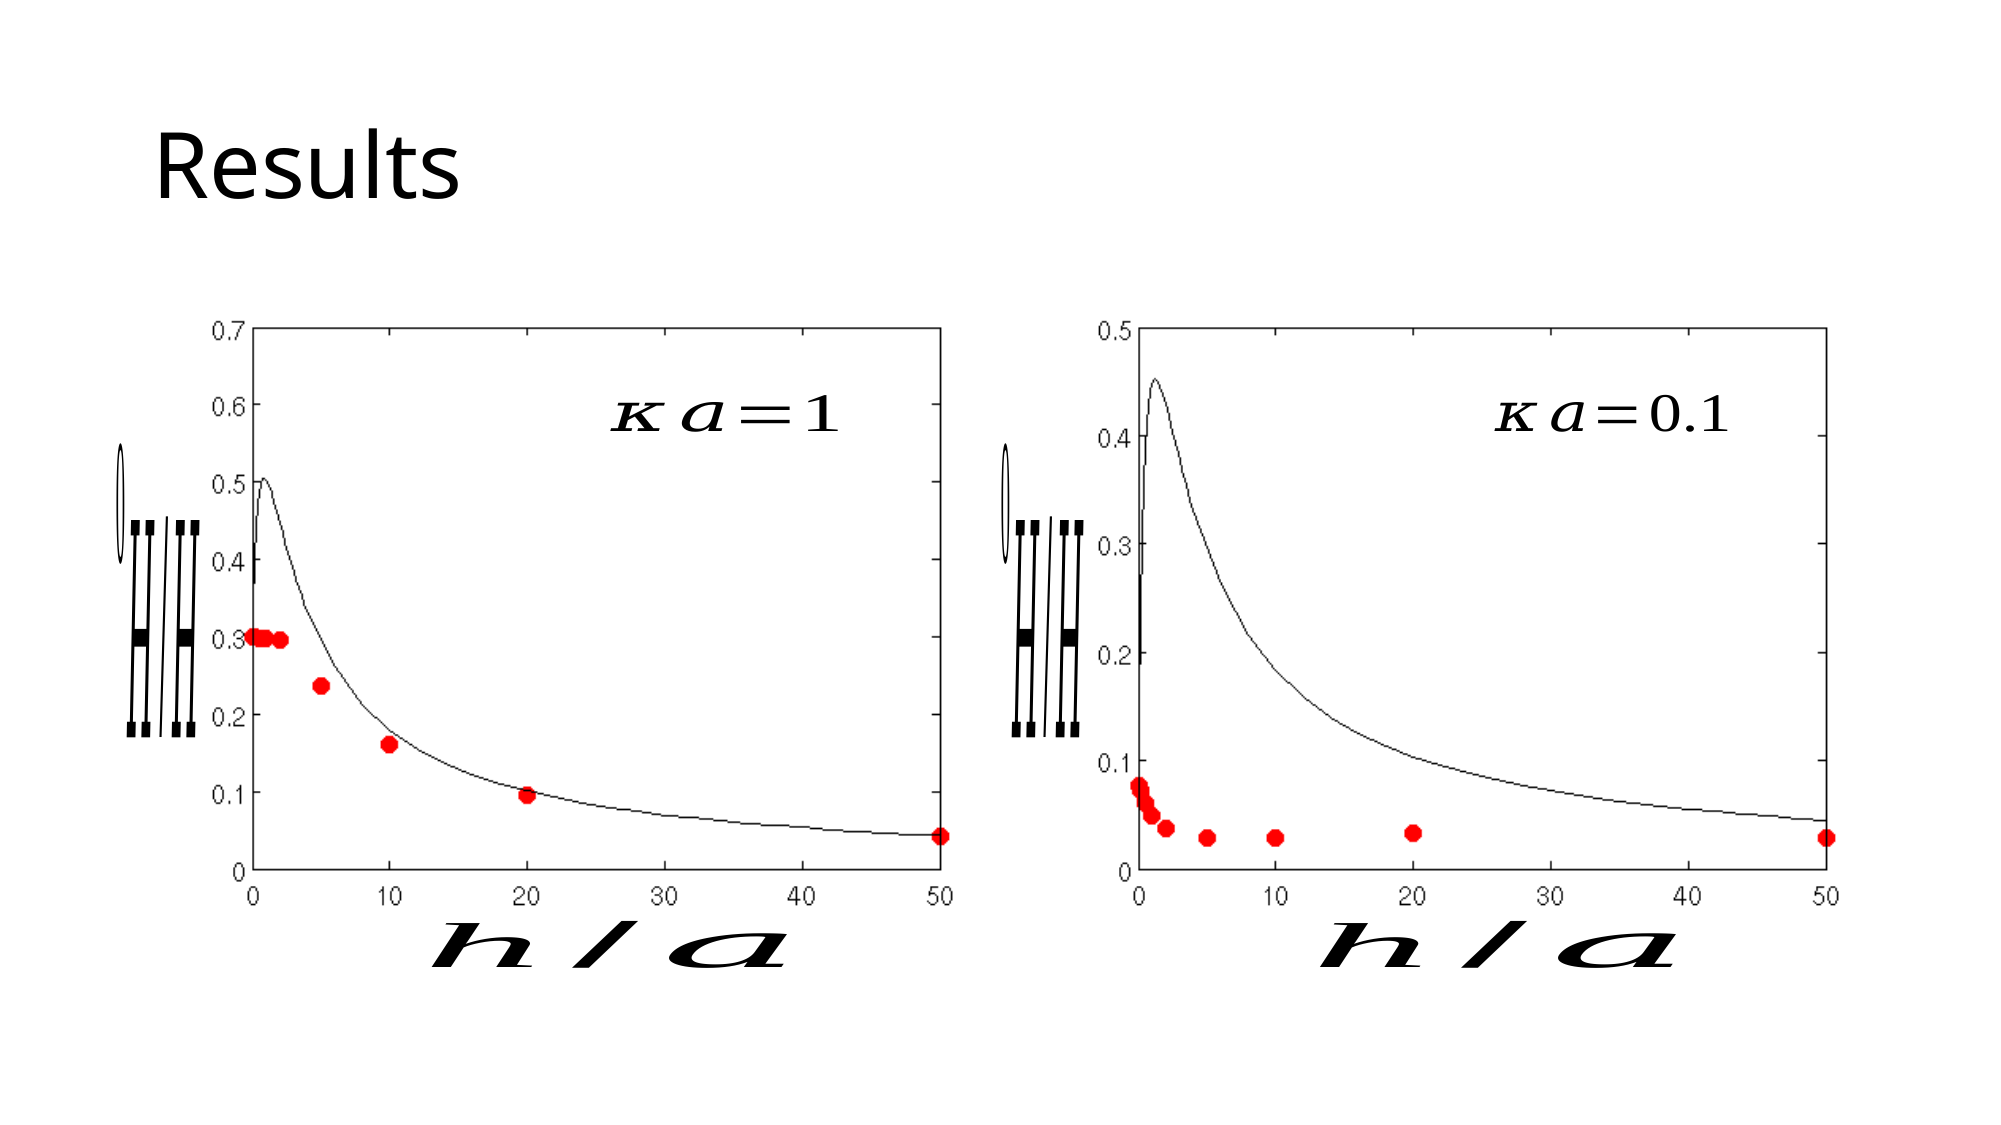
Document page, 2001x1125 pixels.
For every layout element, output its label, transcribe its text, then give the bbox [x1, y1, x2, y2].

picture [1091, 277, 1910, 912]
title Results [137, 59, 1863, 278]
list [203, 277, 1024, 912]
